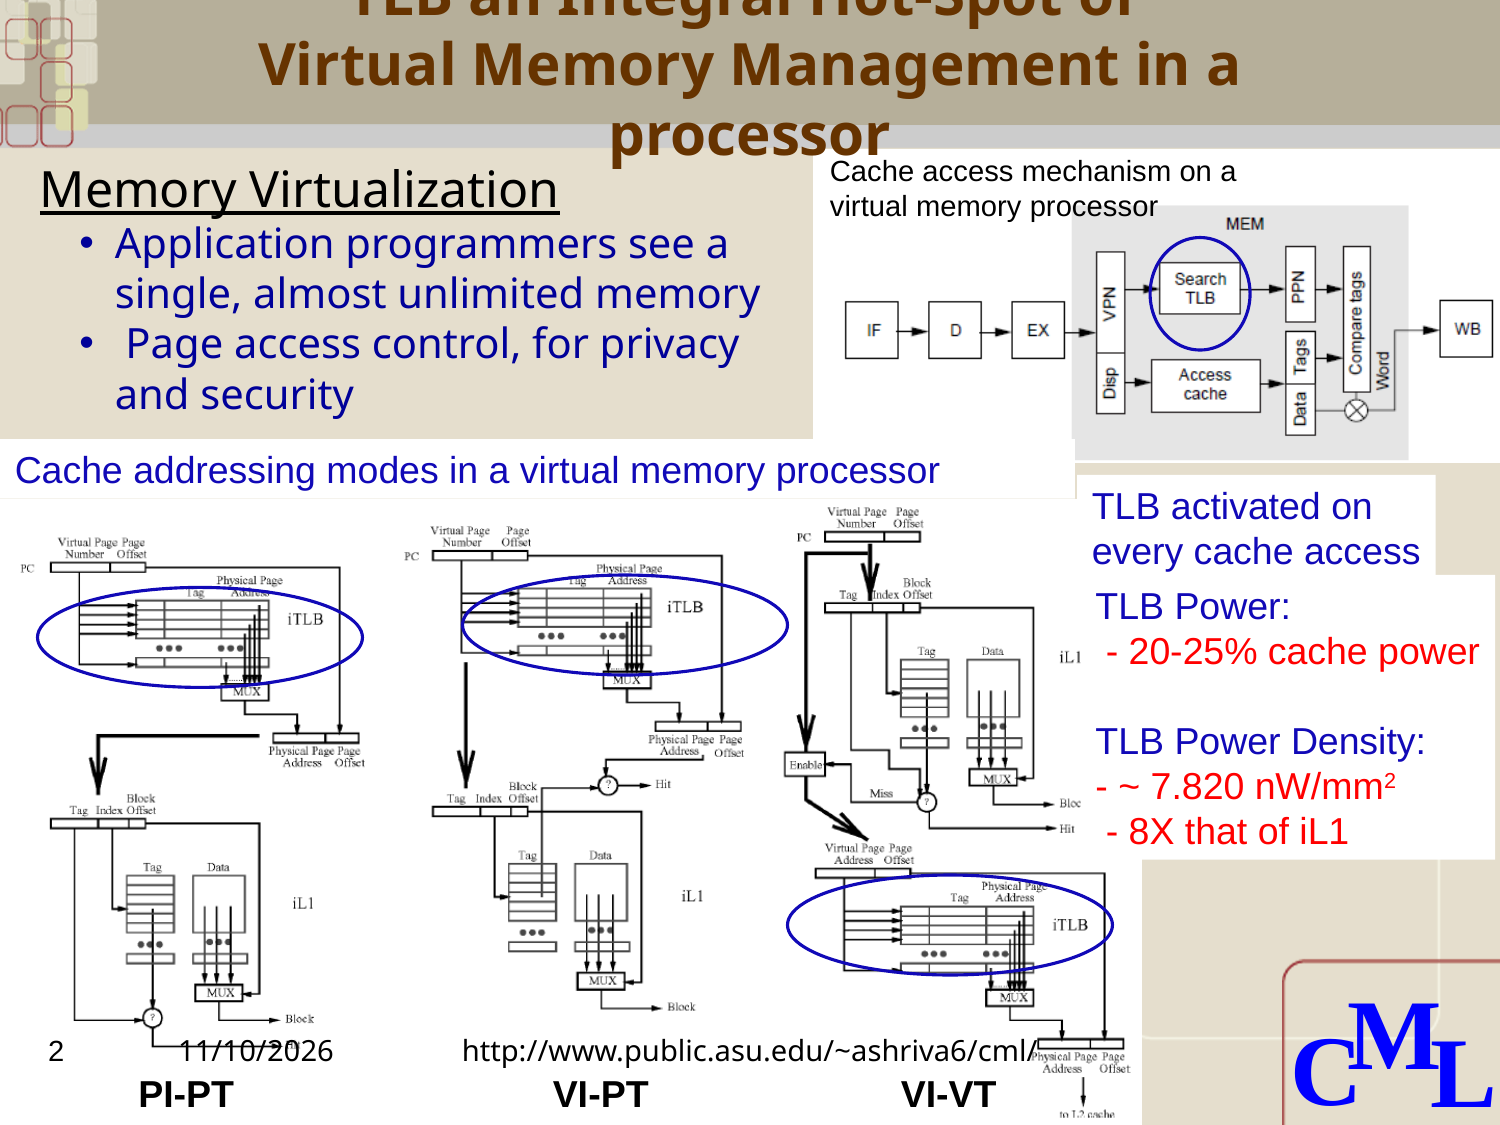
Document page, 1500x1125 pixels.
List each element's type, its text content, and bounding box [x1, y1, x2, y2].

title TLB an Integral Hot-Spot of Virtual Memory Management in a processor [112, 0, 1388, 126]
picture [0, 0, 1500, 1125]
text_box Memory Virtualization Application programmers see a single, almost unlimited memory Page access control, for privacy and security [24, 149, 811, 425]
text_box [0, 499, 1143, 1125]
text_box Cache addressing modes in a virtual memory processor [0, 439, 1075, 497]
text_box TLB activated on every cache access [1077, 474, 1436, 574]
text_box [37, 574, 1113, 976]
text_box TLB Power: - 20-25% cache power TLB Power Density: - ~ 7.820 nW/mm2 - 8X that of iL1 [1147, 574, 1496, 860]
